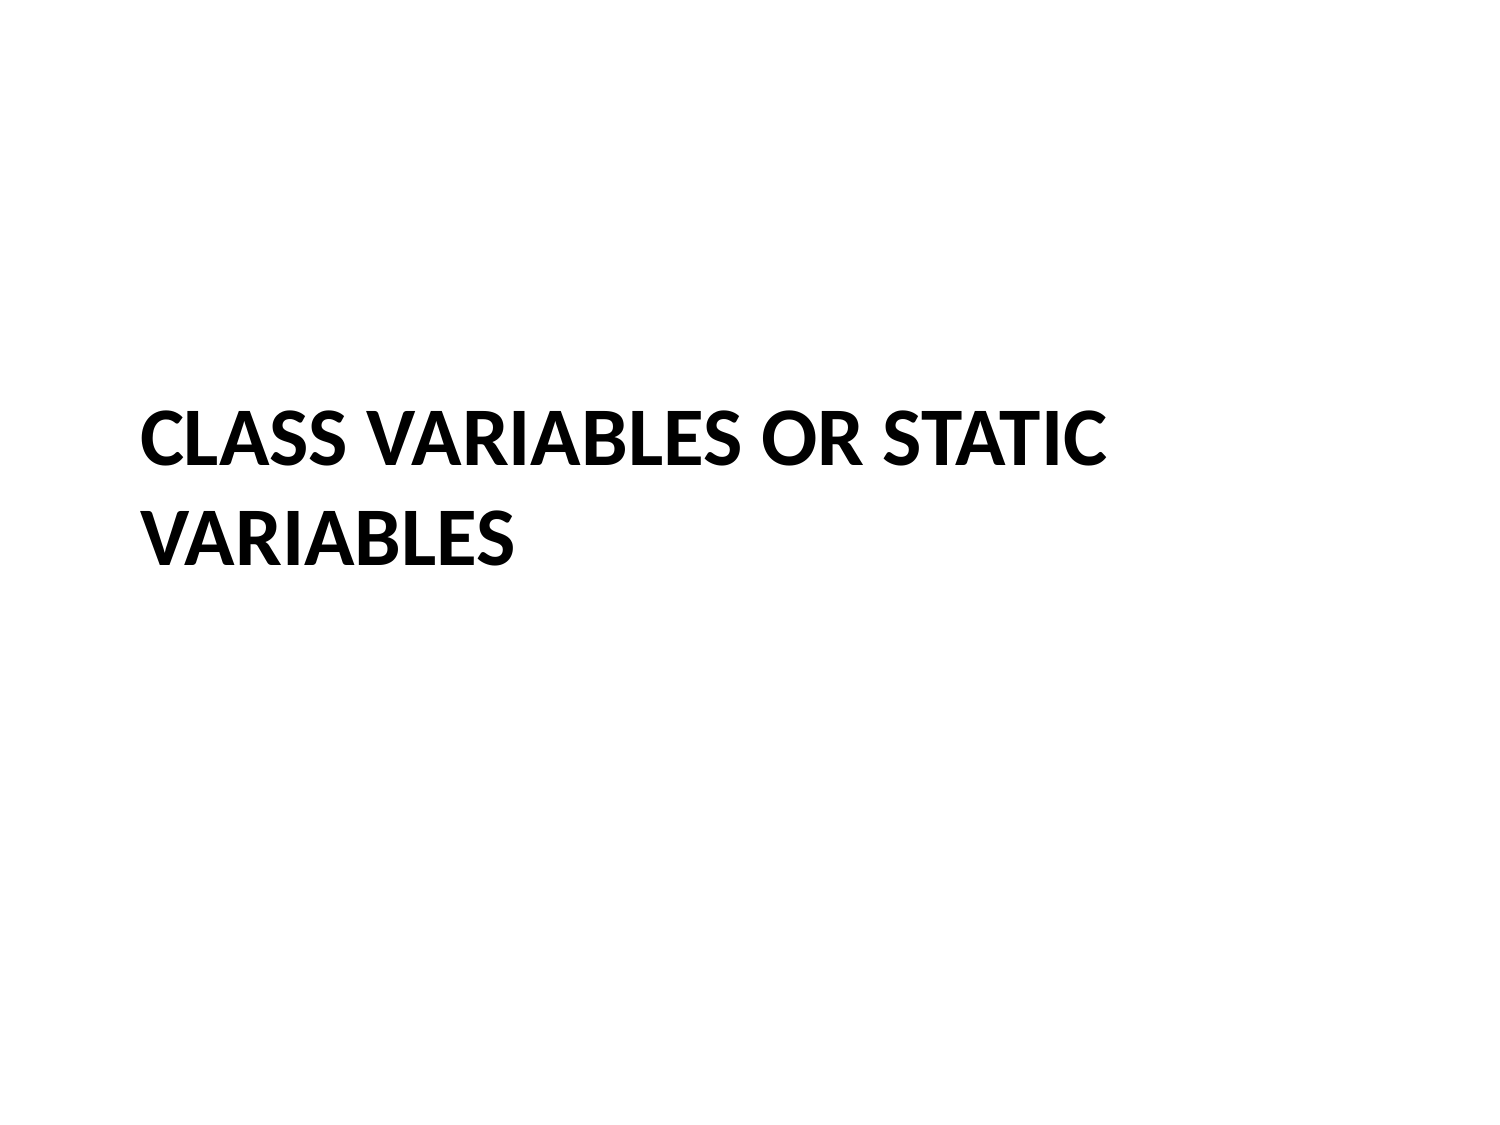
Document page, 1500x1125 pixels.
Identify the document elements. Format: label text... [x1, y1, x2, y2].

title Class VARIABLES or STATIC VARIABLES [125, 375, 1400, 599]
